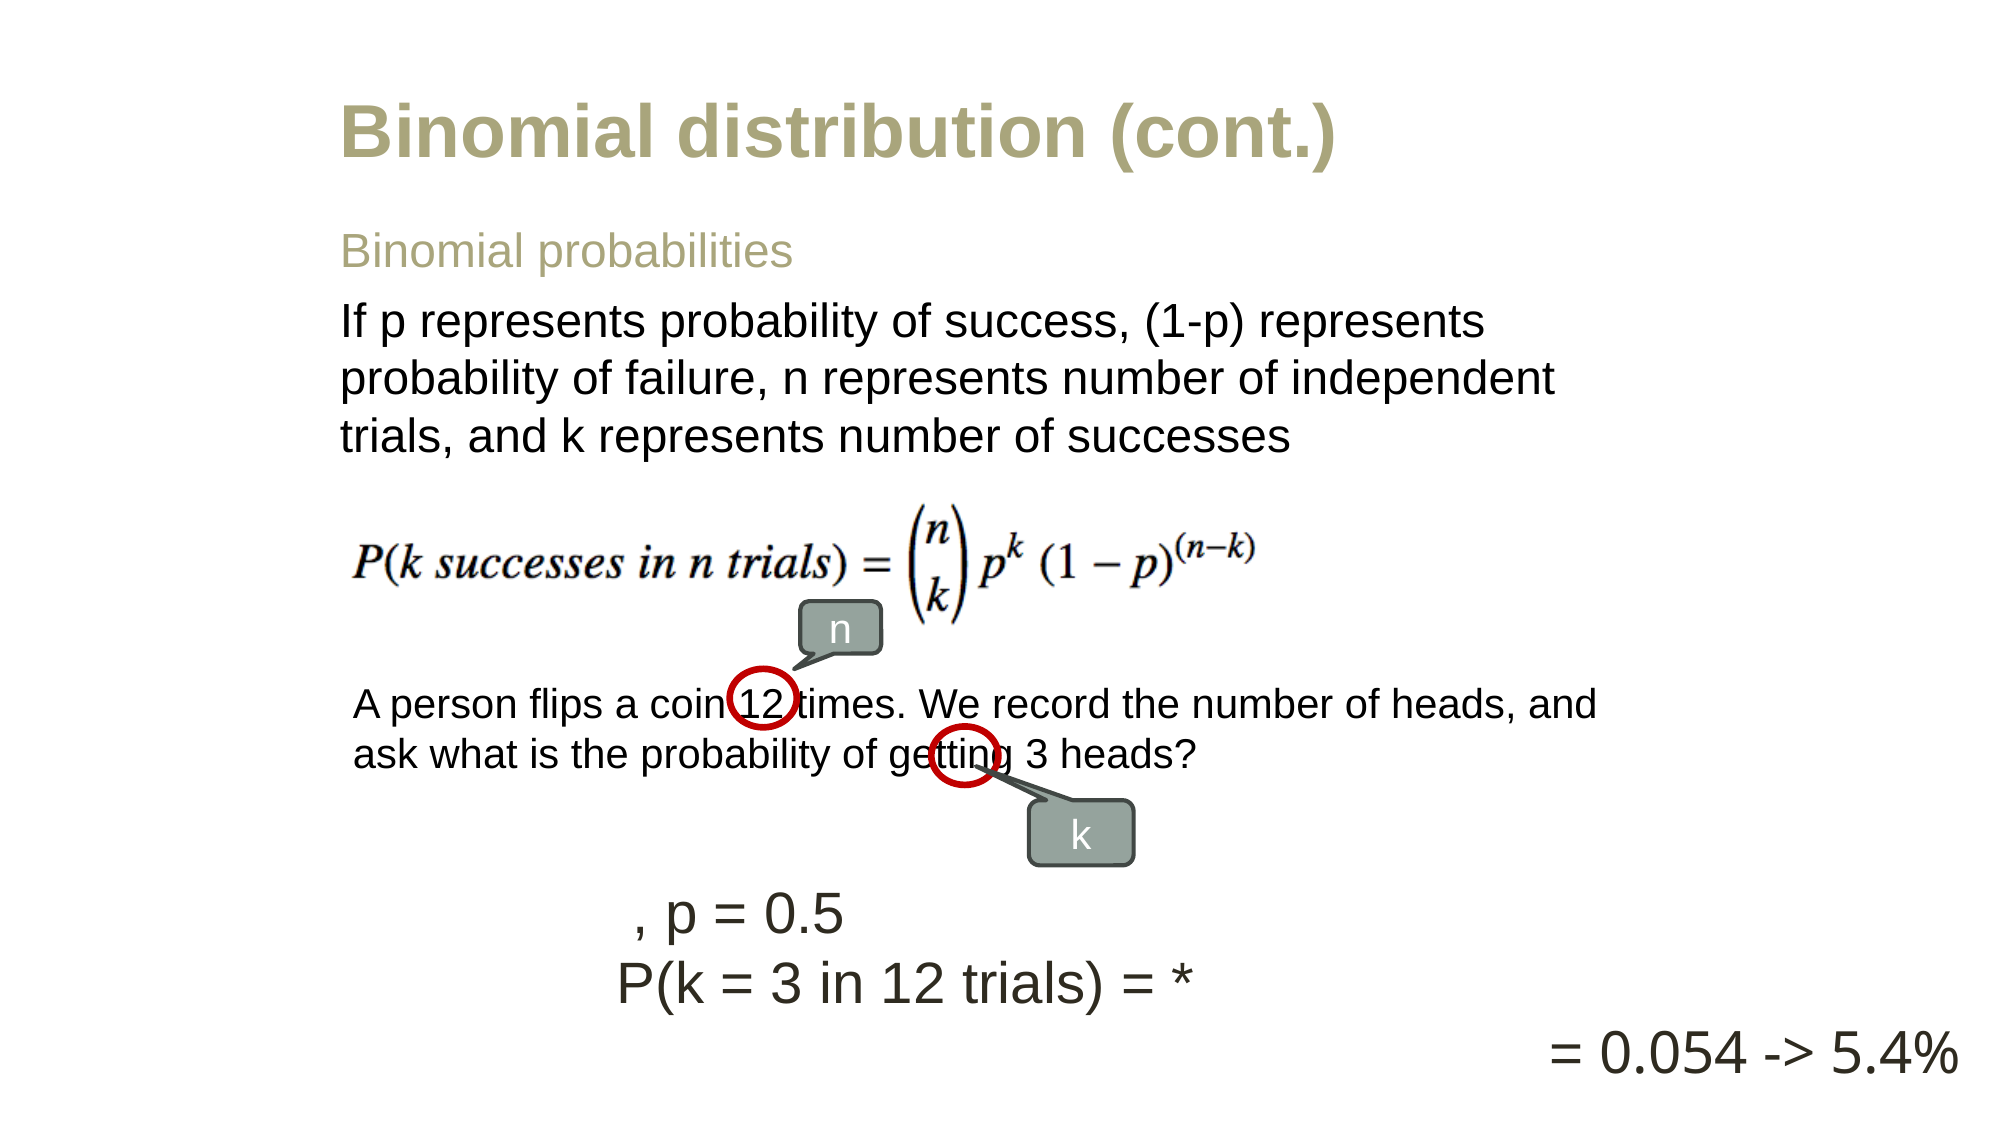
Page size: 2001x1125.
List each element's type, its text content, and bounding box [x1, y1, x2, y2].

text_box n [792, 660, 824, 672]
text_box A person flips a coin 12 times. We record the number of heads, and ask what is the probability of getting 3 heads? [338, 669, 1689, 785]
text_box [724, 663, 803, 733]
text_box [925, 720, 1004, 791]
text_box k [973, 764, 1136, 868]
list Binomial probabilities If p represents probability of success, (1-p) represents probability of failure, n represents number of independent trials, and k represents number of successes [325, 204, 1675, 614]
title Binomial distribution (cont.) [324, 0, 1675, 188]
picture [324, 473, 1277, 652]
